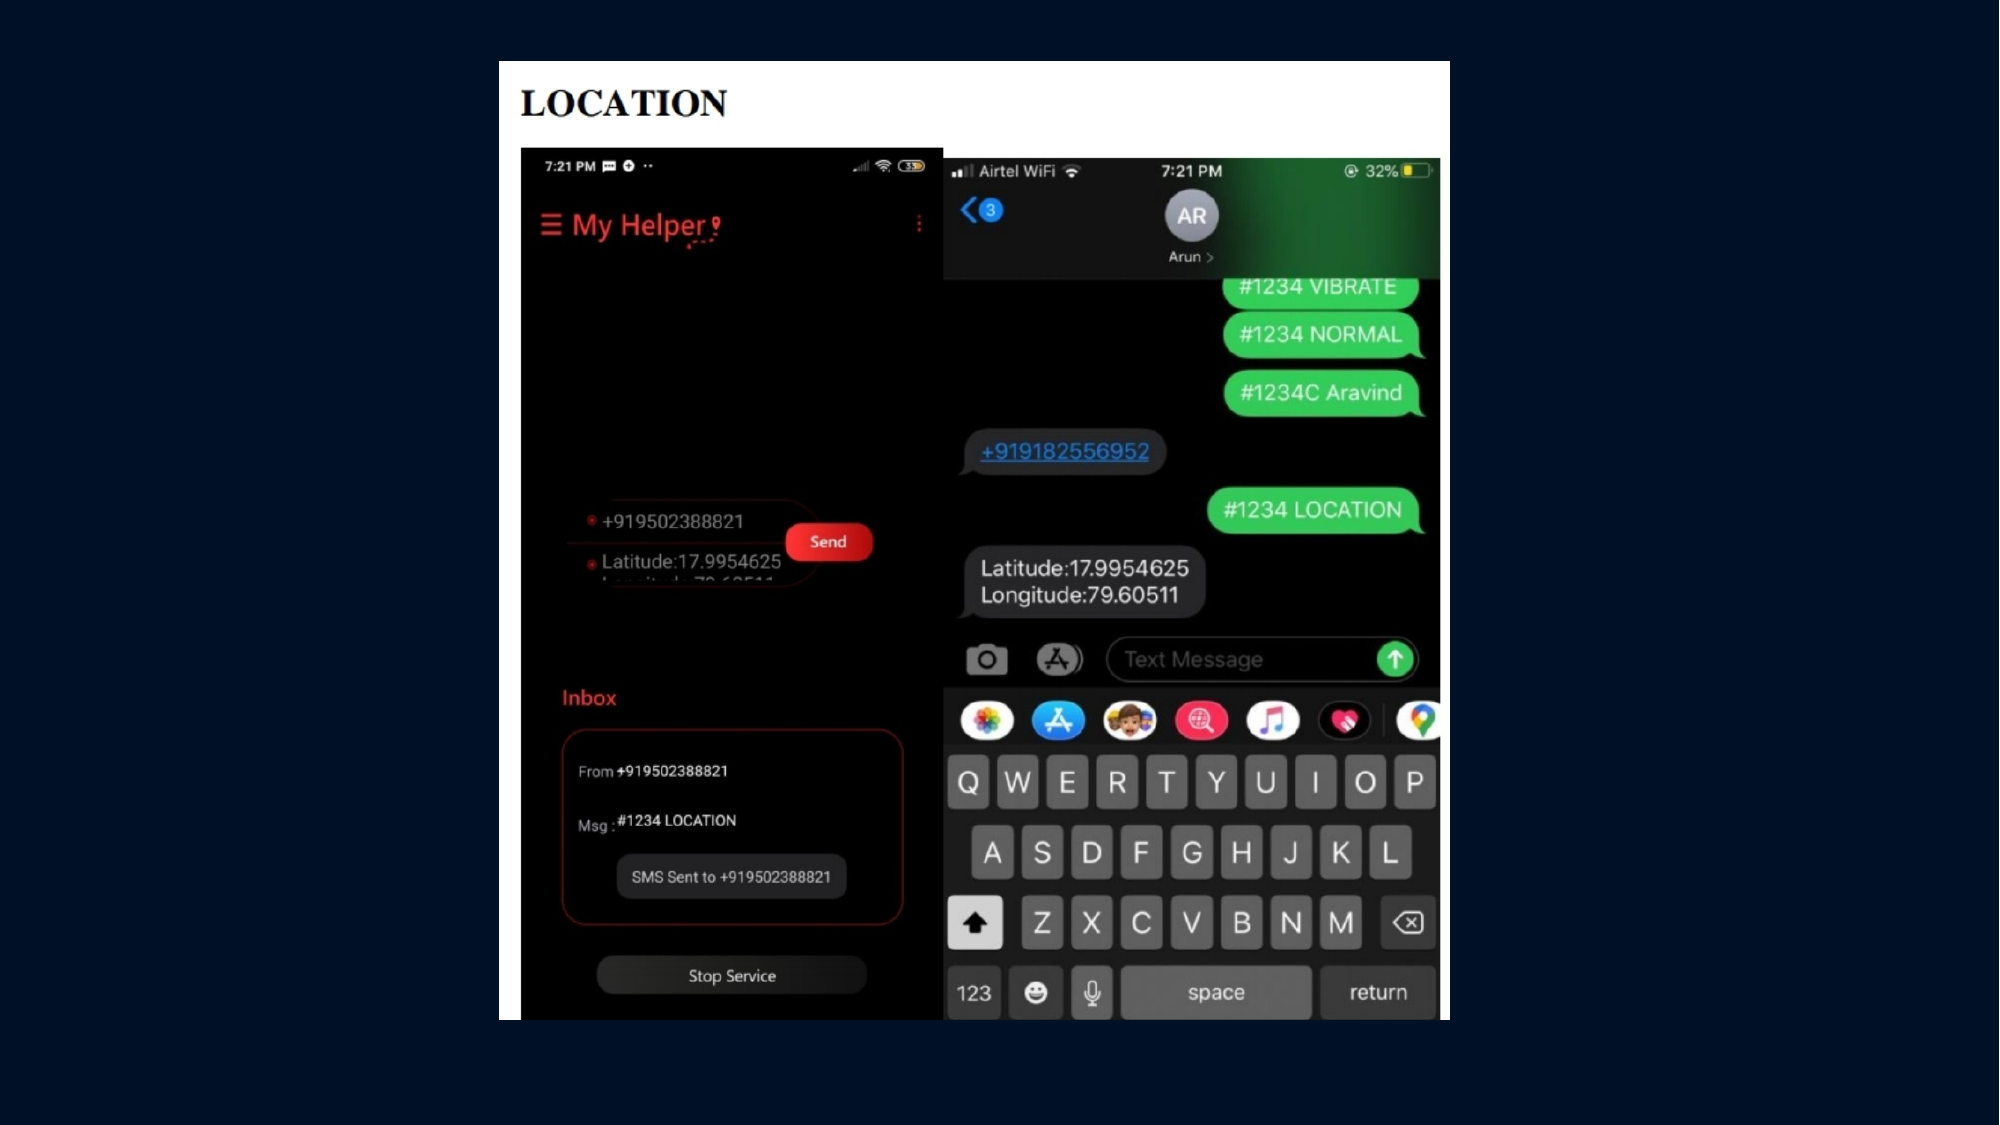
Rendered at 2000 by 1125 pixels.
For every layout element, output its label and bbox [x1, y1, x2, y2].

picture [499, 61, 1450, 1020]
